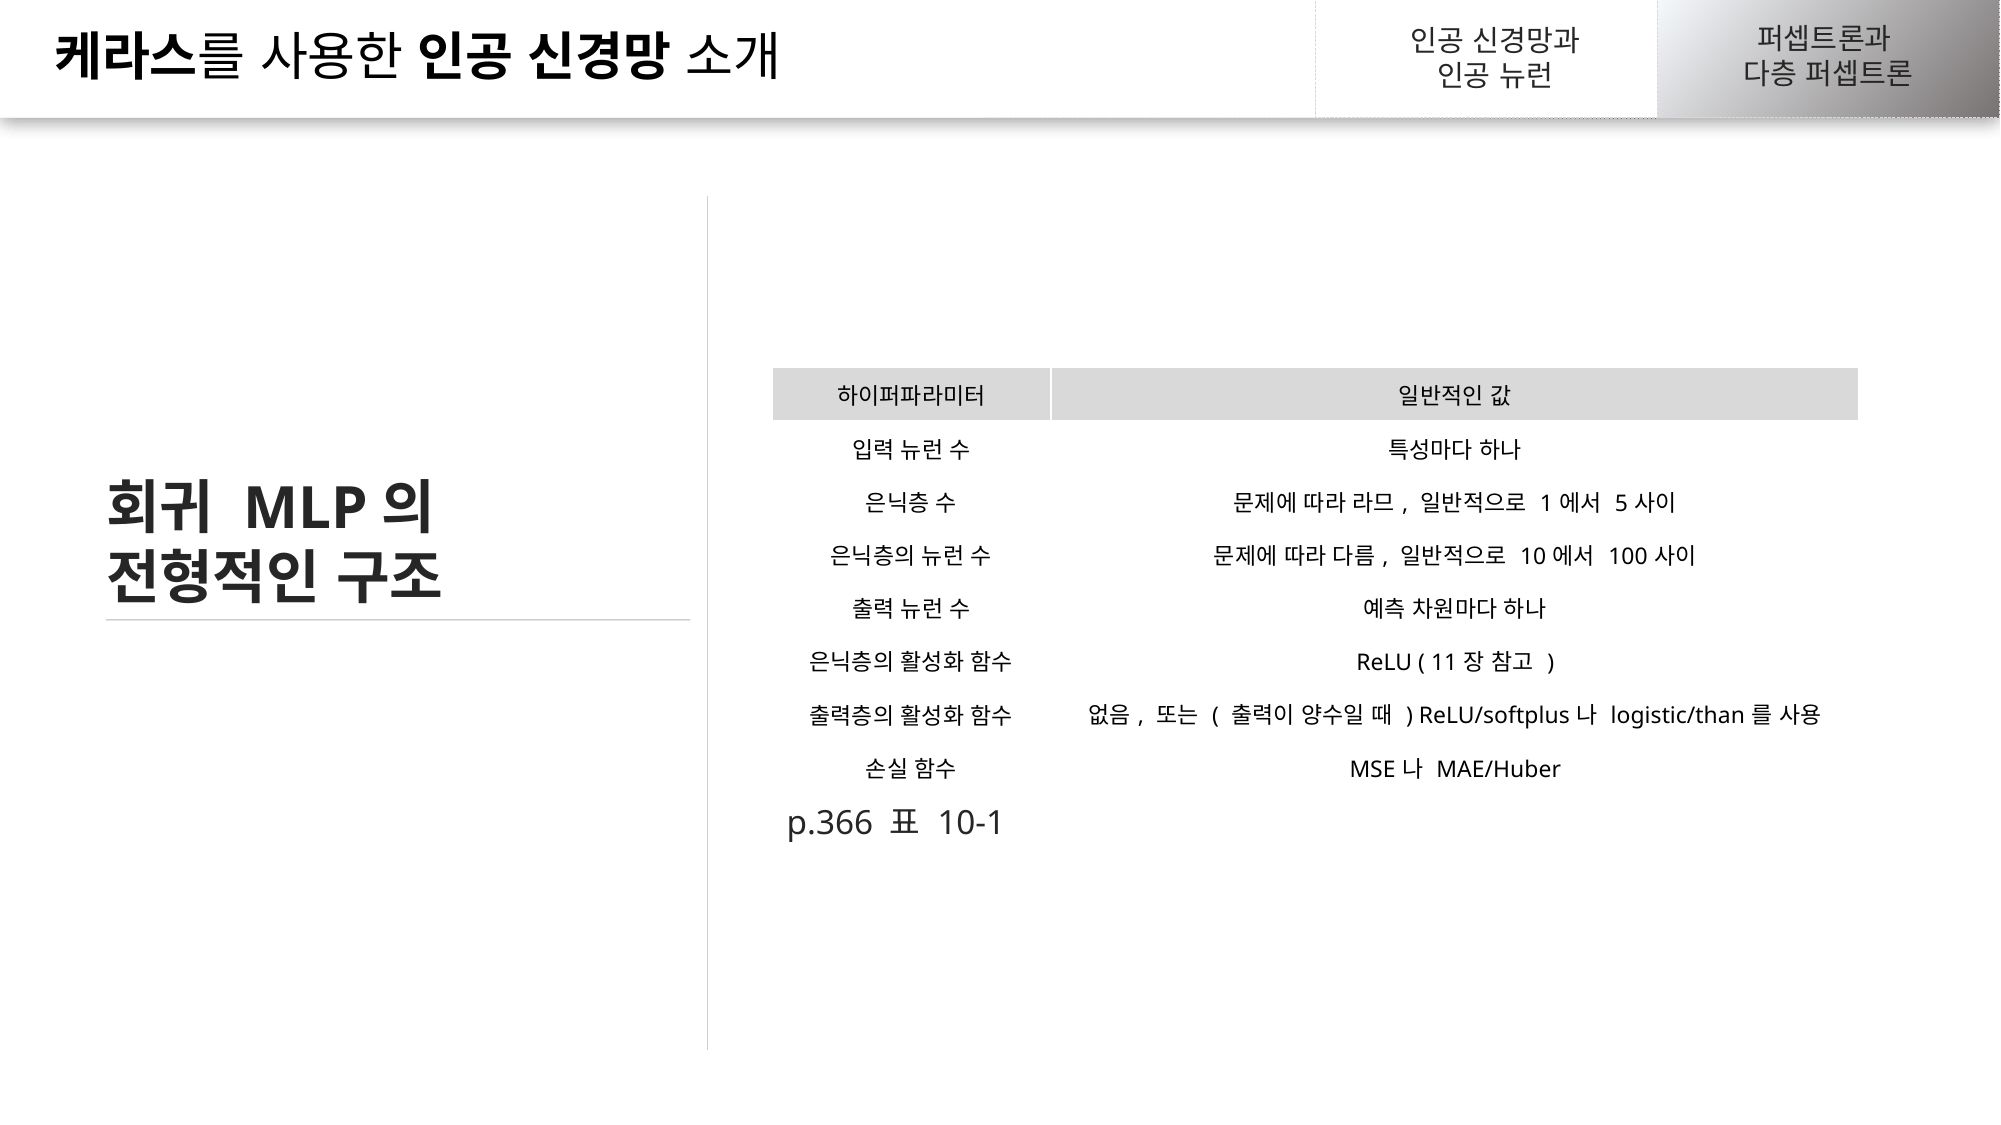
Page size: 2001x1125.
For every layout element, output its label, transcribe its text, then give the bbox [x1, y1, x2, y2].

table_cell 은닉층 수 [773, 475, 1050, 526]
table_cell 예측 차원마다 하나 [1052, 581, 1858, 633]
table_cell 은닉층의 활성화 함수 [773, 634, 1050, 686]
table_cell 출력 뉴런 수 [773, 581, 1050, 633]
table_cell 손실 함수 [773, 741, 1050, 792]
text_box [1657, 0, 2000, 118]
table_cell 문제에 따라 다름, 일반적으로 10에서 100사이 [1052, 528, 1858, 579]
text_box [1315, 0, 1659, 119]
table_cell 은닉층의 뉴런 수 [773, 528, 1050, 579]
text_box 케라스를 사용한 인공 신경망 소개 [39, 15, 946, 94]
table_cell 문제에 따라 라므, 일반적으로 1에서 5사이 [1052, 475, 1858, 526]
table_cell 특성마다 하나 [1052, 421, 1858, 473]
table_header 일반적인 값 [1052, 368, 1858, 420]
table_cell 출력층의 활성화 함수 [773, 688, 1050, 739]
text_box 회귀 MLP의 전형적인 구조 [91, 462, 705, 618]
table_cell ReLU ( 11장 참고 ) [1052, 634, 1858, 686]
text_box [0, 0, 1315, 119]
text_box 인공 신경망과 인공 뉴런 [1341, 15, 1650, 100]
table_cell 입력 뉴런 수 [773, 421, 1050, 473]
table_cell 없음, 또는 ( 출력이 양수일 때 ) ReLU/softplus나 logistic/than를 사용 [1052, 688, 1858, 739]
text_box p.366 표 10-1 [771, 793, 1893, 849]
table_cell MSE나 MAE/Huber [1052, 741, 1858, 792]
table_header 하이퍼파라미터 [773, 368, 1050, 420]
